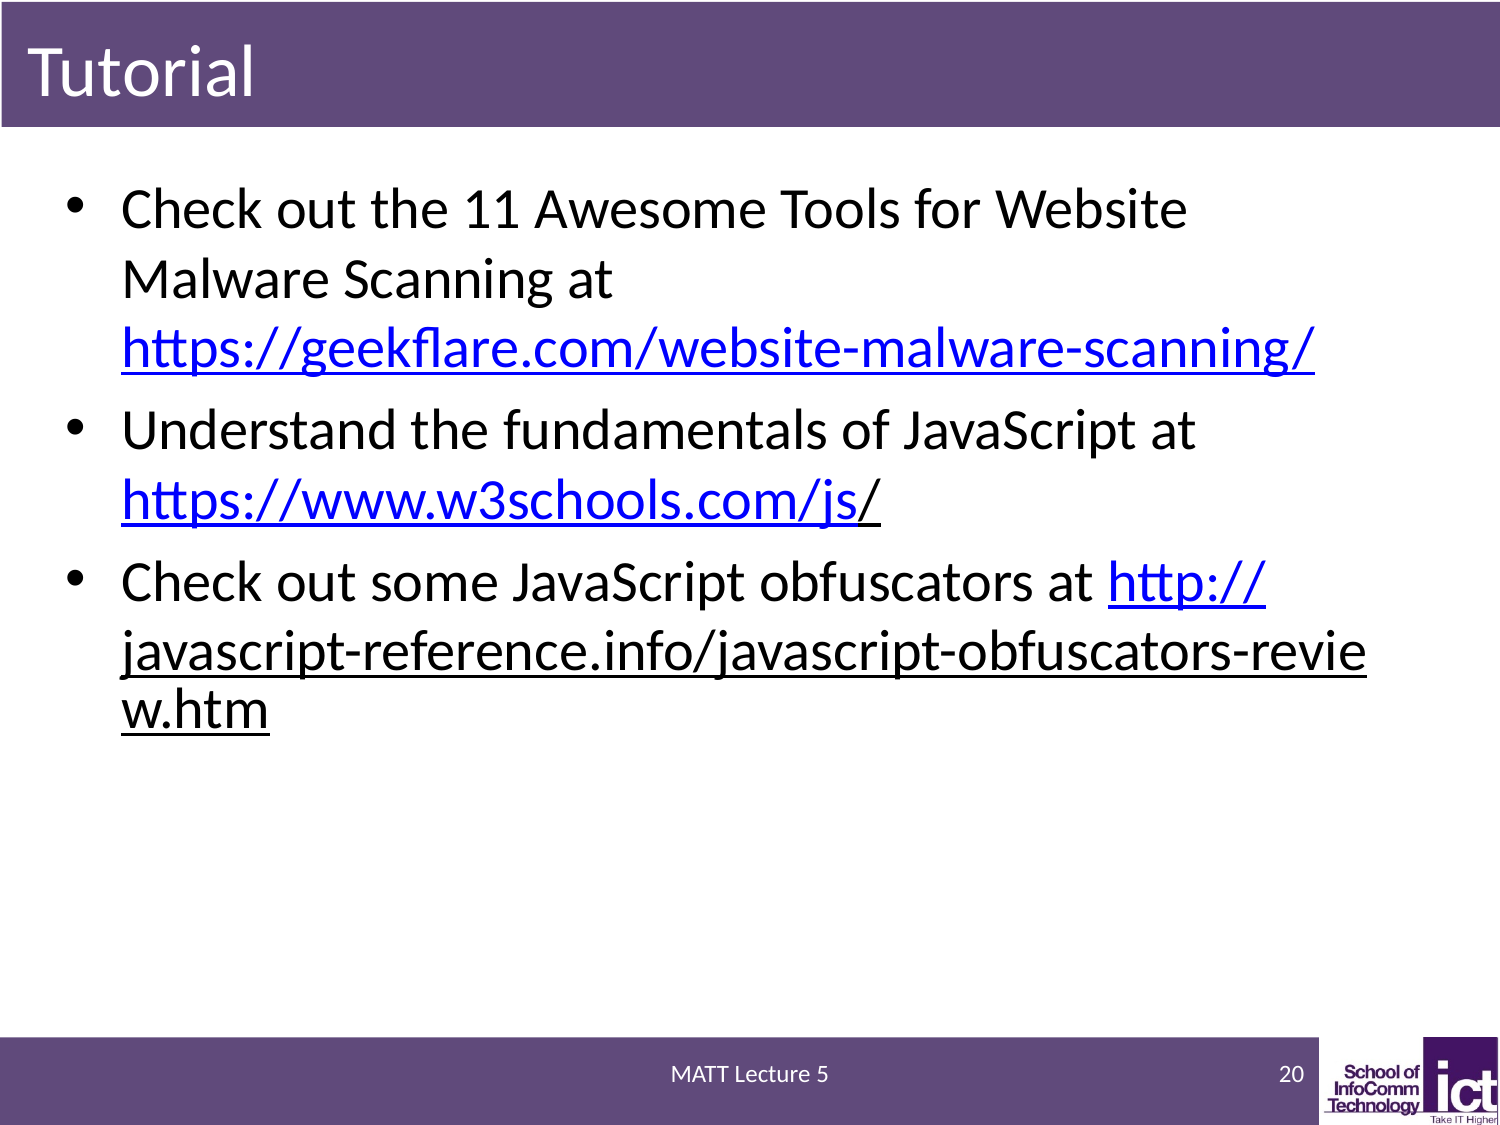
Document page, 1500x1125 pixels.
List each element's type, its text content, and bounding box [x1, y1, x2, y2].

title Tutorial [12, 13, 1363, 119]
list Check out the 11 Awesome Tools for Website Malware Scanning at https://geekflare.com/website-malware-scanning/ Understand the fundamentals of JavaScript at https://www.w3schools.com/js/ Check out some JavaScript obfuscators at http://javascript-reference.info/javascript-obfuscators-review.htm [50, 162, 1400, 905]
picture [1319, 1037, 1497, 1125]
footer MATT Lecture 5 [512, 1042, 988, 1103]
slide_number 20 [1037, 1042, 1320, 1103]
